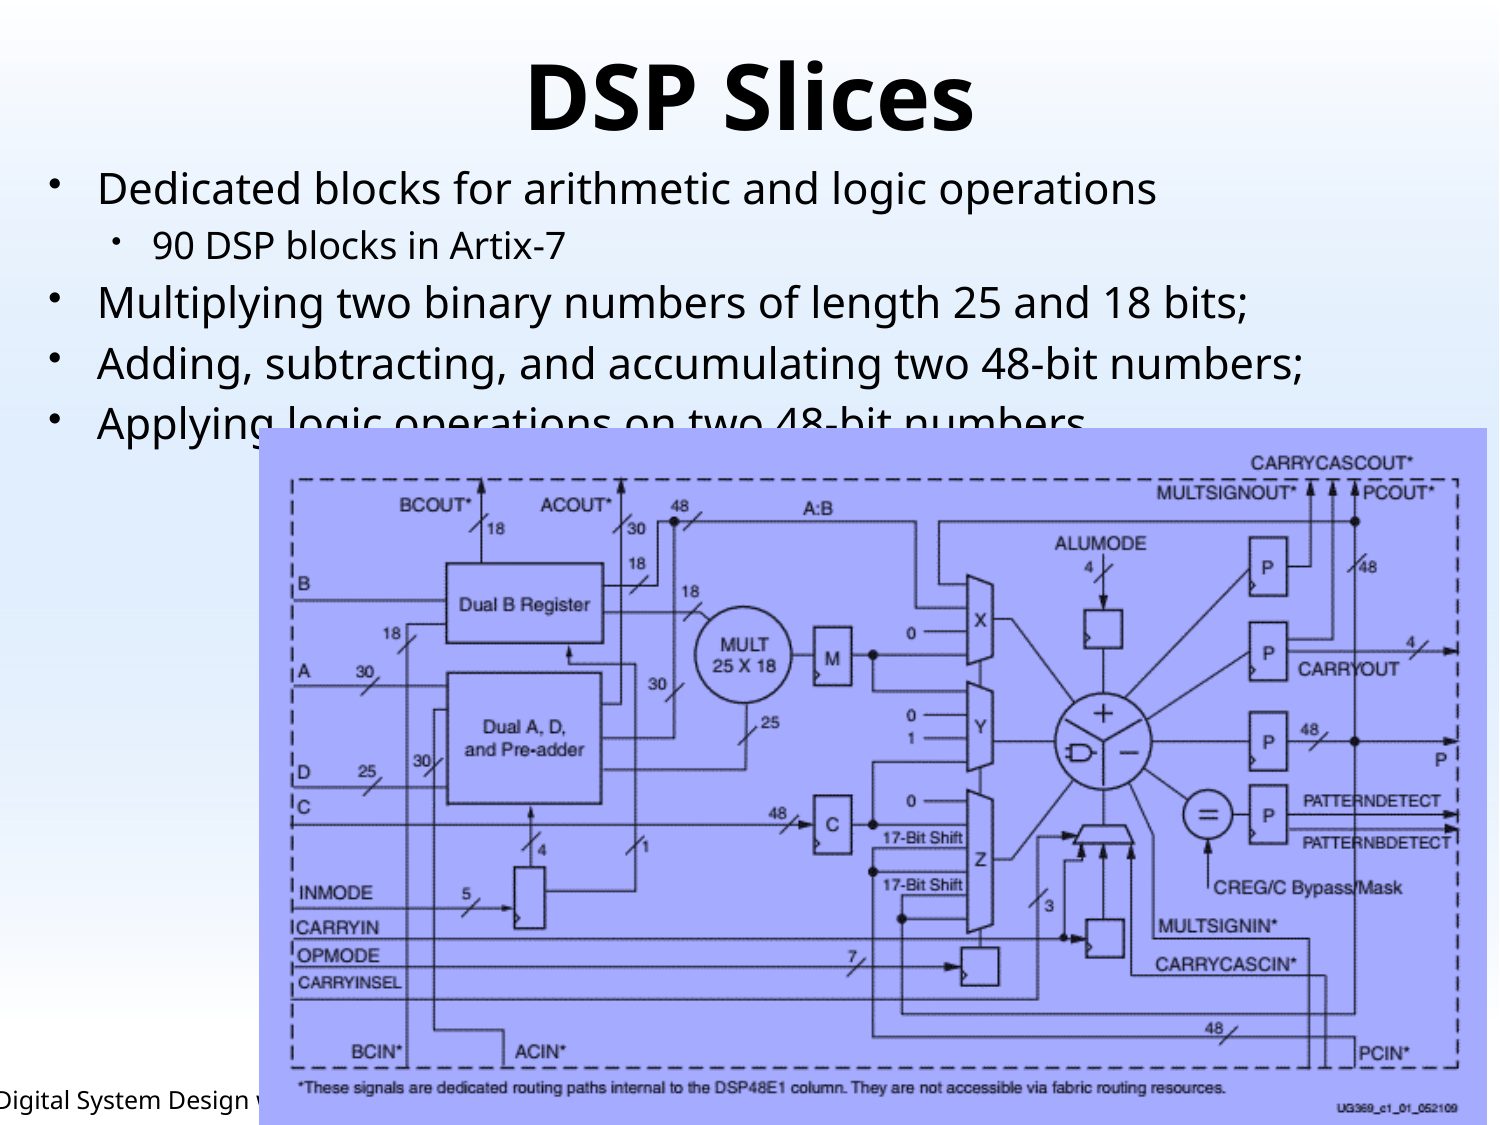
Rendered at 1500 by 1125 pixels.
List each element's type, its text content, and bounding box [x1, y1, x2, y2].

text_box Dedicated blocks for arithmetic and logic operations 90 DSP blocks in Artix-7 Multiplying two binary numbers of length 25 and 18 bits; Adding, subtracting, and accumulating two 48-bit numbers; Applying logic operations on two 48-bit numbers. [34, 154, 1373, 463]
title DSP Slices [75, 0, 1425, 188]
picture [259, 428, 1487, 1125]
